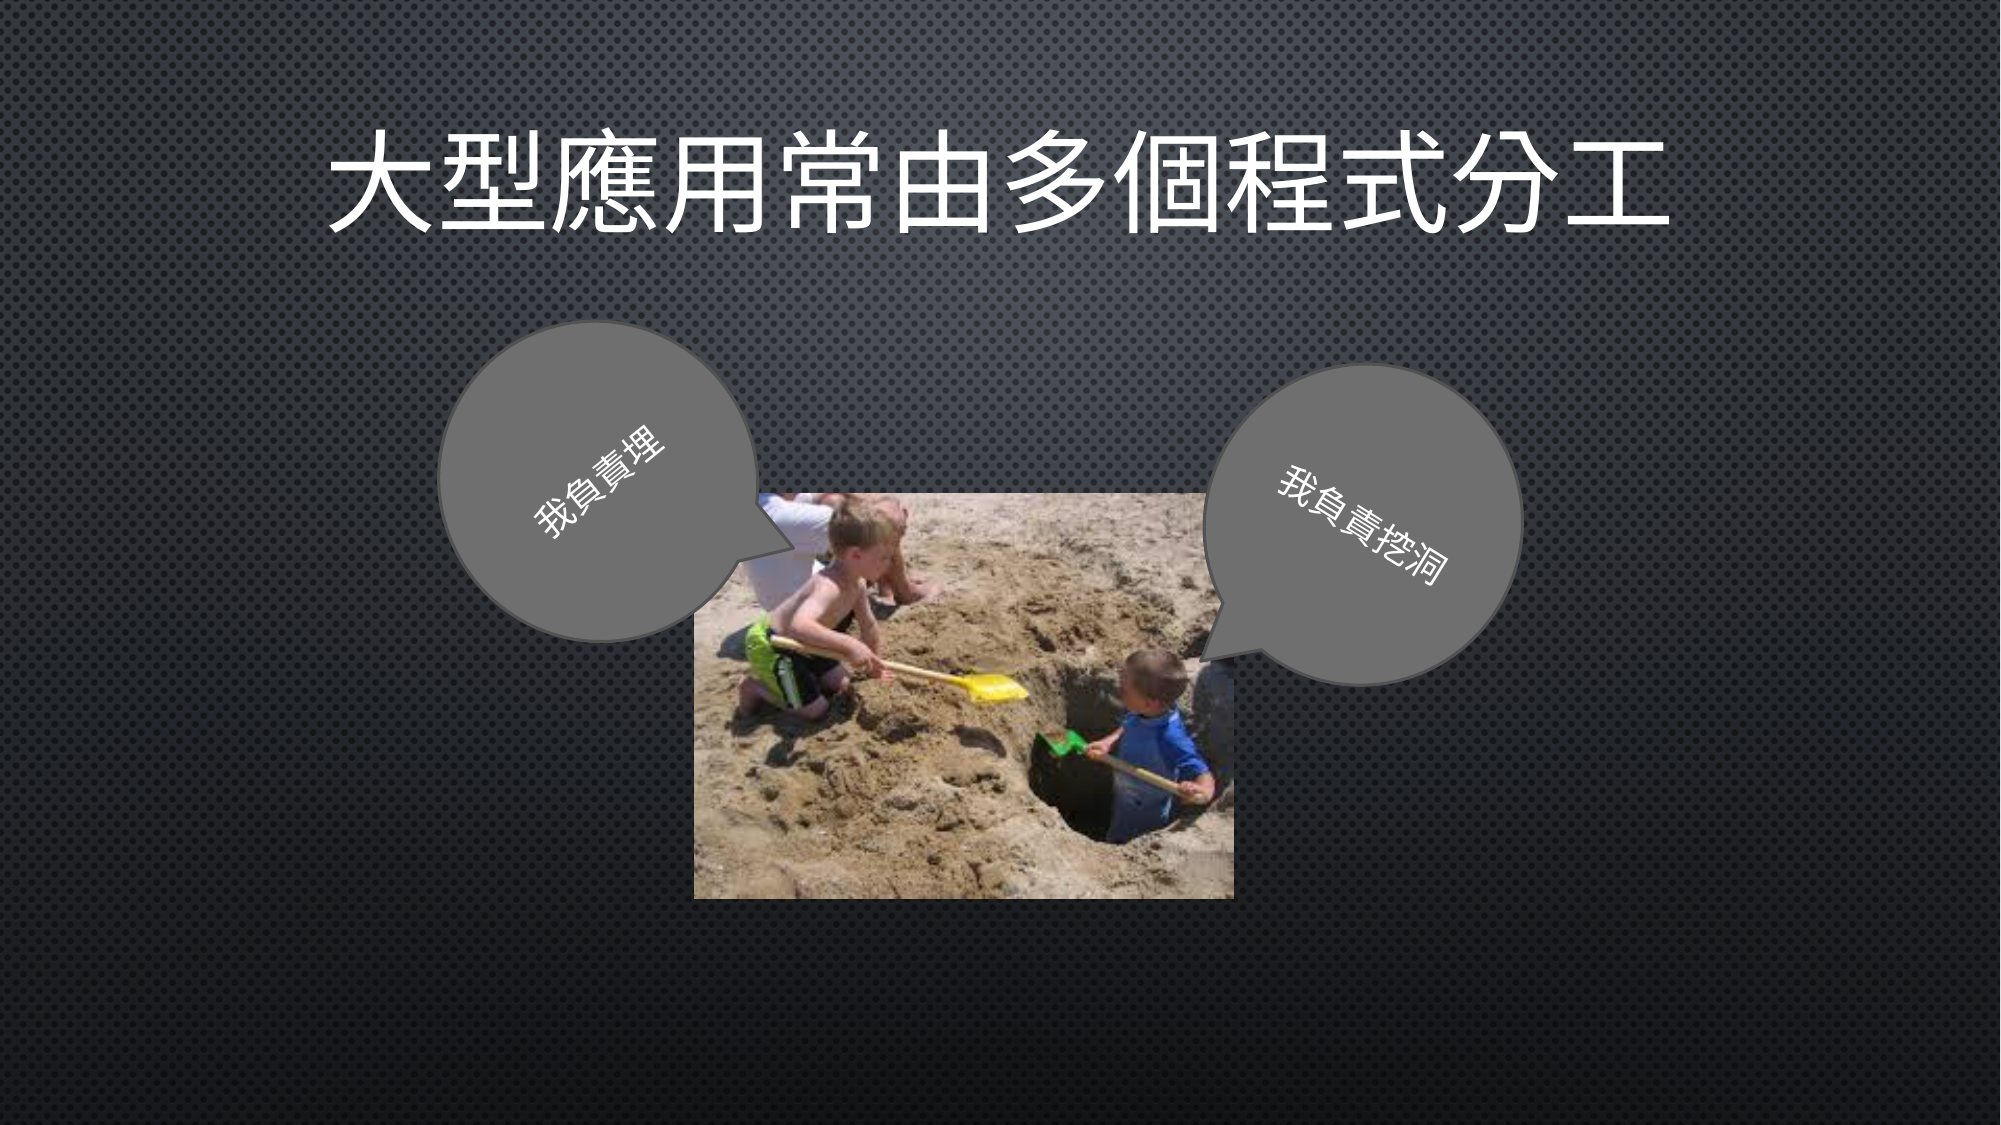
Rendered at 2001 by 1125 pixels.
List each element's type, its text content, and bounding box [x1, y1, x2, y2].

picture [693, 493, 1235, 899]
text_box 大型應用常由多個程式分工 [0, 104, 2000, 390]
text_box 我負責埋 [437, 319, 760, 644]
text_box 我負責挖洞 [1206, 362, 1525, 687]
